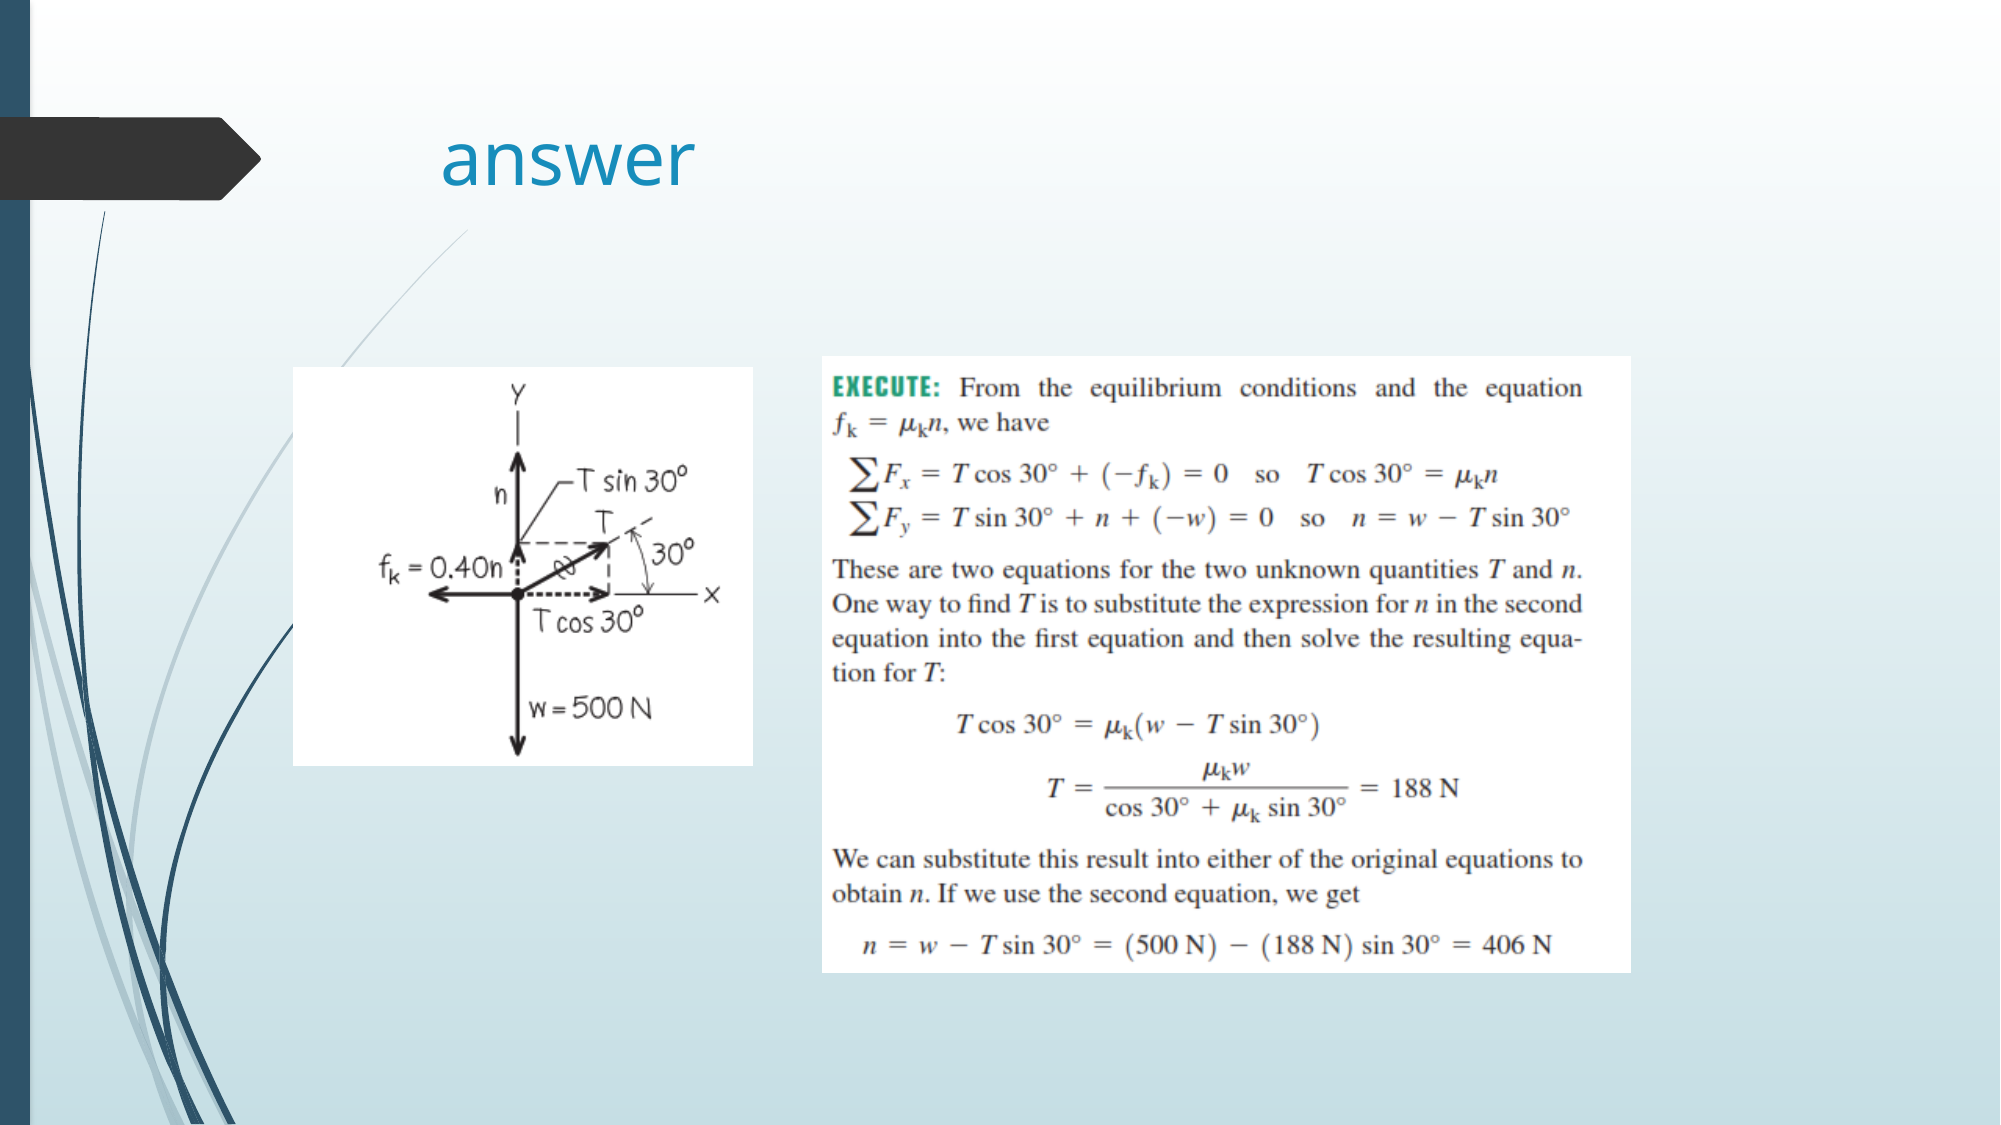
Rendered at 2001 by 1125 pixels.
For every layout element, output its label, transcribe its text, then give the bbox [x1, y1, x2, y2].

picture [292, 367, 753, 767]
picture [822, 356, 1631, 973]
title answer [425, 102, 1888, 313]
